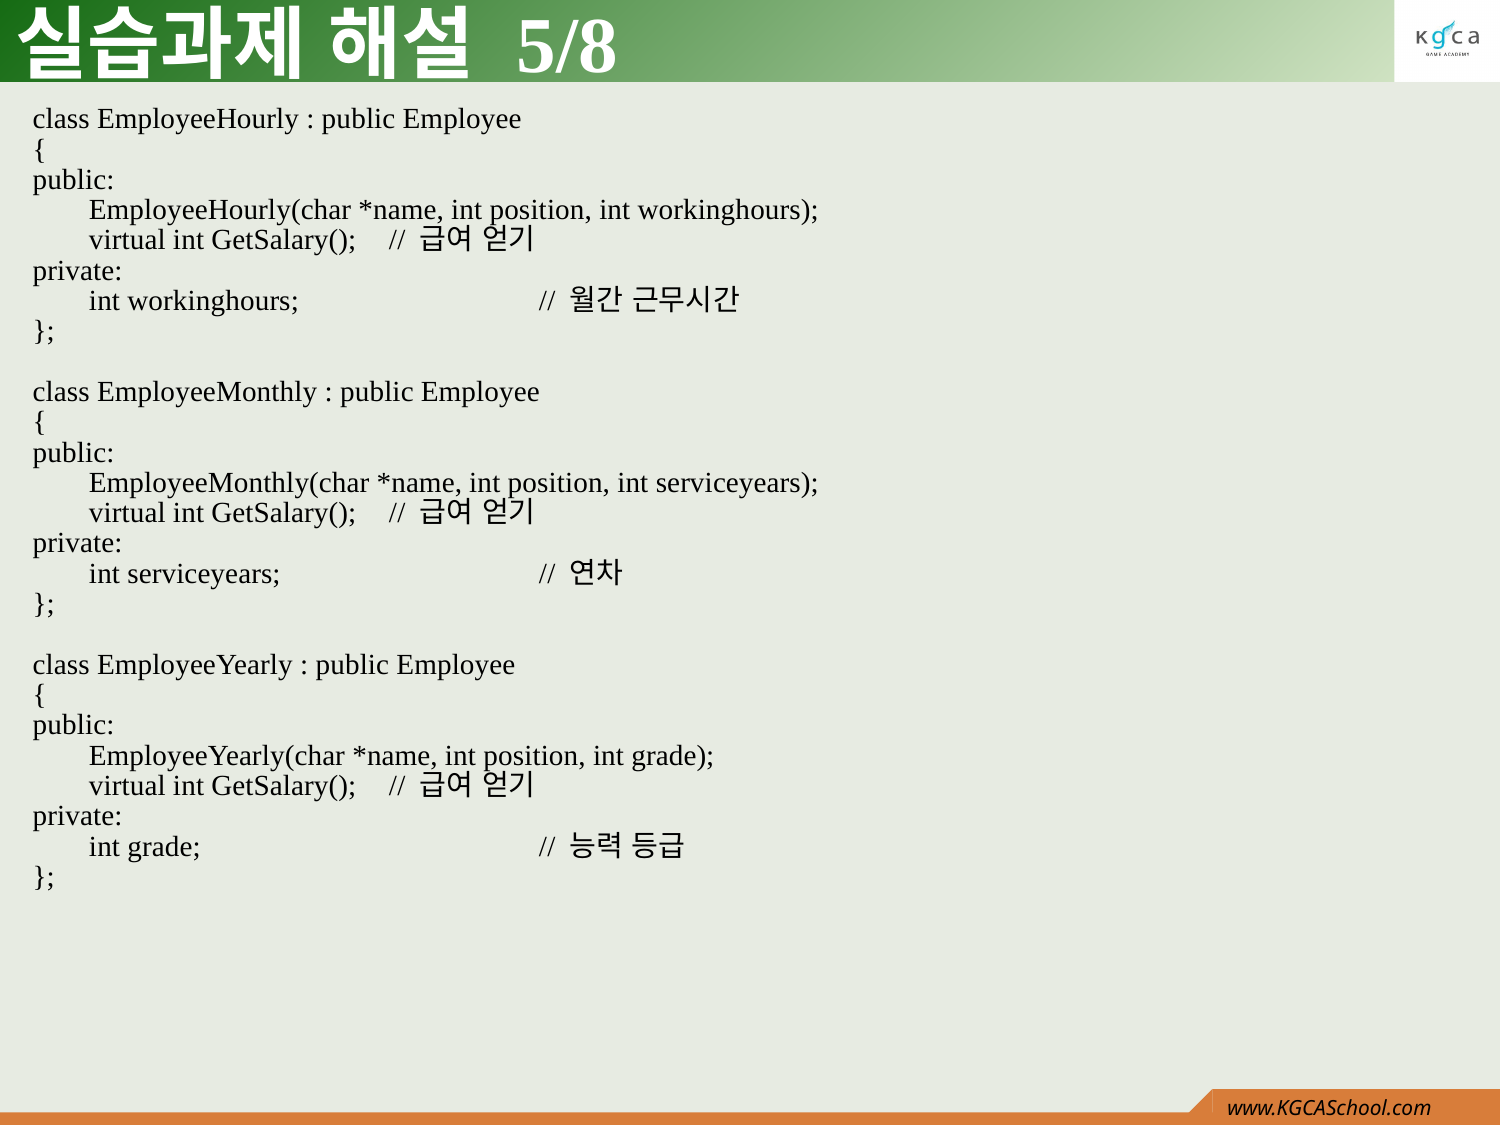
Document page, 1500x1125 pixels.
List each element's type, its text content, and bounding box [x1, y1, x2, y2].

picture [1394, 0, 1500, 82]
title 실습과제 해설 5/8 [0, 0, 1388, 82]
list class EmployeeHourly : public Employee { public: EmployeeHourly(char *name, int position, int workinghours); virtual int GetSalary(); // 급여 얻기 private: int workinghours; // 월간 근무시간 }; class EmployeeMonthly : public Employee { public: EmployeeMonthly(char *name, int position, int serviceyears); virtual int GetSalary(); // 급여 얻기 private: int serviceyears; // 연차 }; class EmployeeYearly : public Employee { public: EmployeeYearly(char *name, int position, int grade); virtual int GetSalary(); // 급여 얻기 private: int grade; // 능력 등급 }; [17, 101, 1414, 953]
